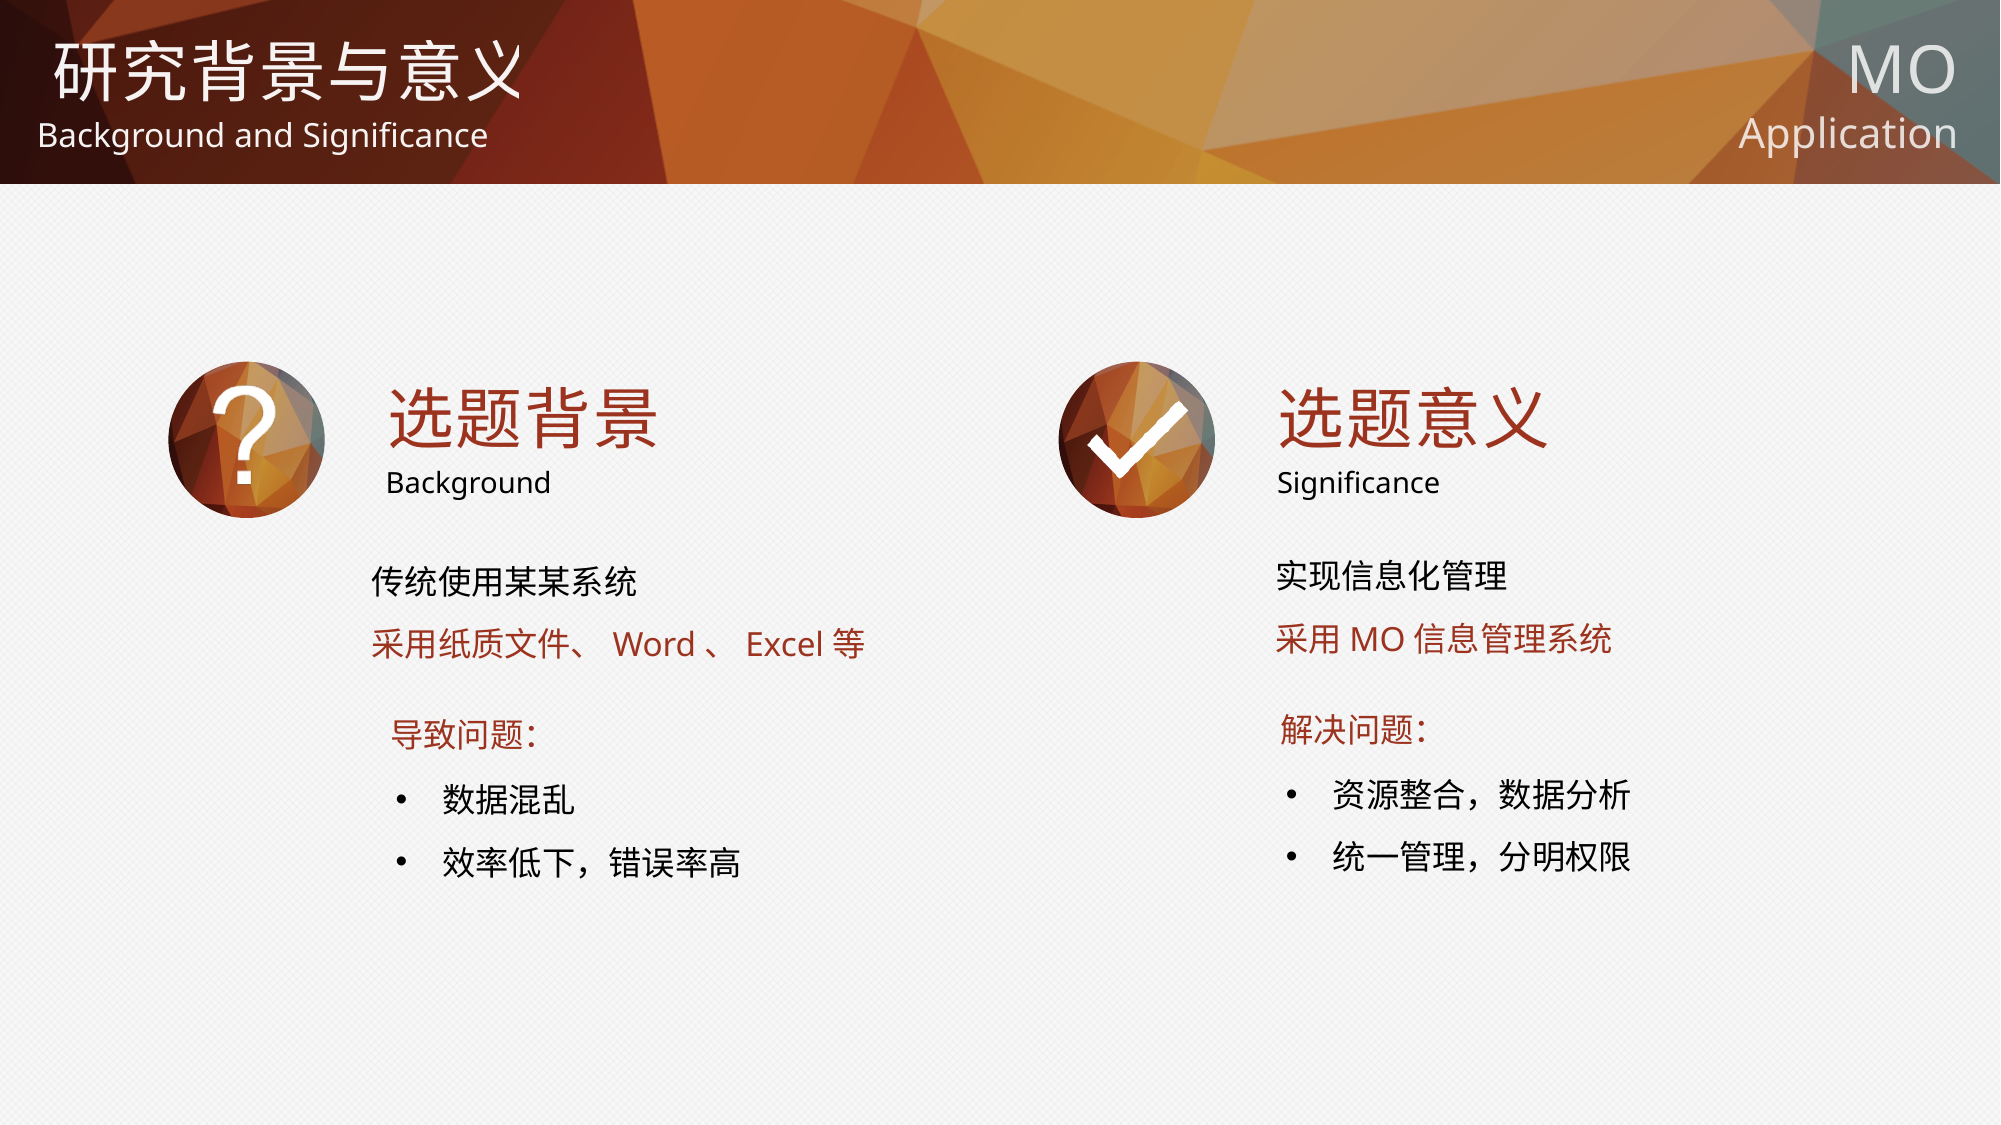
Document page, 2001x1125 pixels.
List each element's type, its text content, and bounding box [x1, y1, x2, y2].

text_box 传统使用某某系统 采用纸质文件、Word、Excel等 [356, 530, 881, 671]
text_box Background [370, 457, 567, 508]
text_box 数据混乱 效率低下，错误率高 [380, 749, 757, 889]
text_box Background and Significance [22, 107, 505, 162]
text_box Significance [1262, 457, 1456, 508]
text_box 解决问题： [1265, 678, 1462, 757]
text_box [1096, 508, 1178, 520]
text_box [1057, 360, 1217, 493]
text_box 导致问题： [375, 684, 572, 762]
text_box [206, 508, 287, 520]
text_box [322, 415, 326, 464]
text_box 选题意义 [1262, 369, 1566, 464]
picture [0, 0, 2000, 1125]
text_box 实现信息化管理 采用MO信息管理系统 [1260, 525, 1628, 666]
text_box 资源整合，数据分析 统一管理，分明权限 [1271, 743, 1647, 884]
text_box 研究背景与意义 [38, 22, 548, 118]
text_box 选题背景 [372, 369, 676, 464]
text_box [167, 416, 171, 464]
